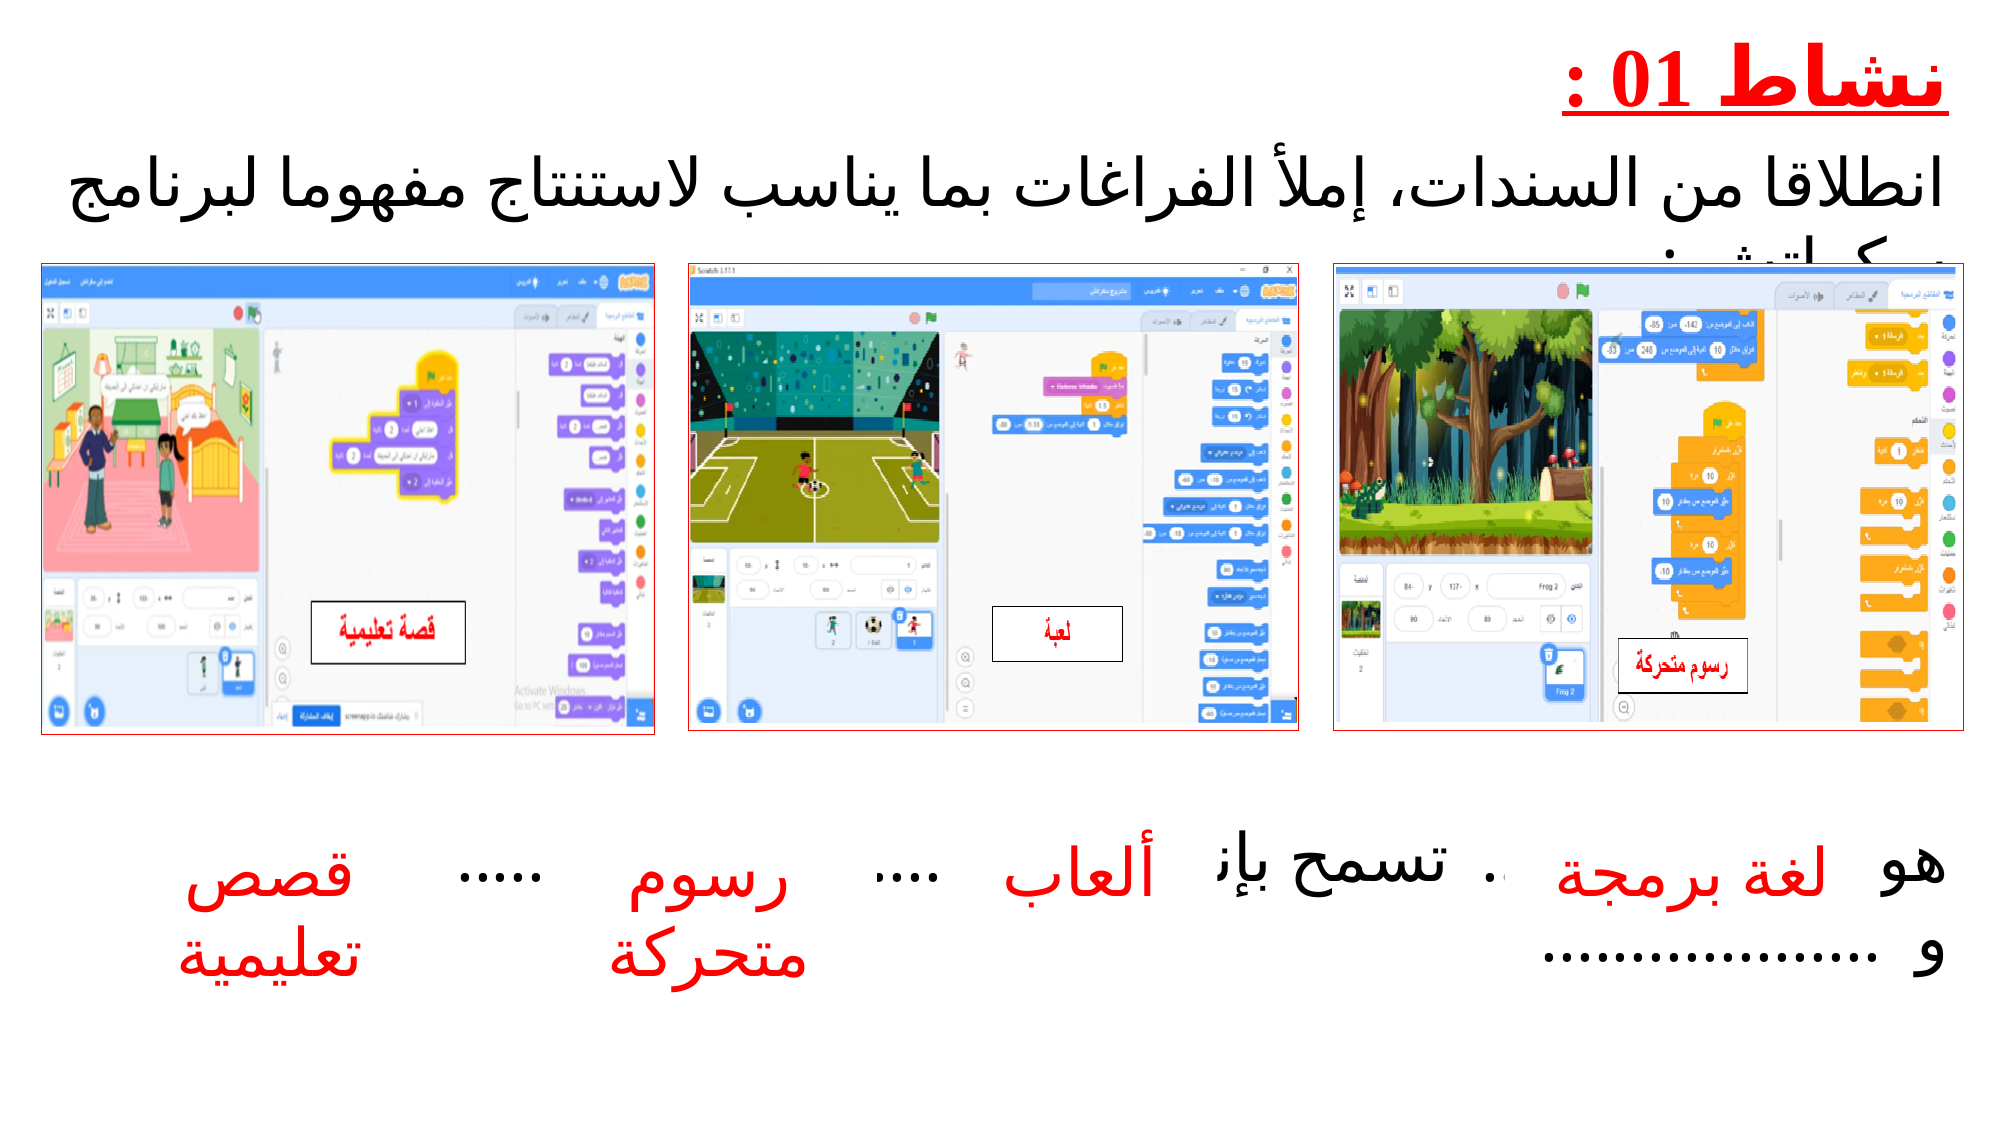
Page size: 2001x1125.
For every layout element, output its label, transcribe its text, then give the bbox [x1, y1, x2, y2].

text_box لغة برمجة [1504, 822, 1881, 918]
text_box نشاط 01 : [0, 1, 1964, 131]
picture [1333, 263, 1964, 731]
text_box قصص تعليمية [81, 822, 458, 998]
picture [688, 263, 1299, 731]
text_box رسوم متحركة [541, 822, 877, 998]
text_box انطلاقا من السندات، إملأ الفراغات بما يناسب لاستنتاج مفهوما لبرنامج سكراتش : [0, 132, 1964, 308]
text_box هو ..................... تسمح بإنشاء ............... ، .................... و ................... [41, 807, 1964, 983]
text_box ألعاب [942, 822, 1218, 918]
picture [41, 263, 655, 735]
